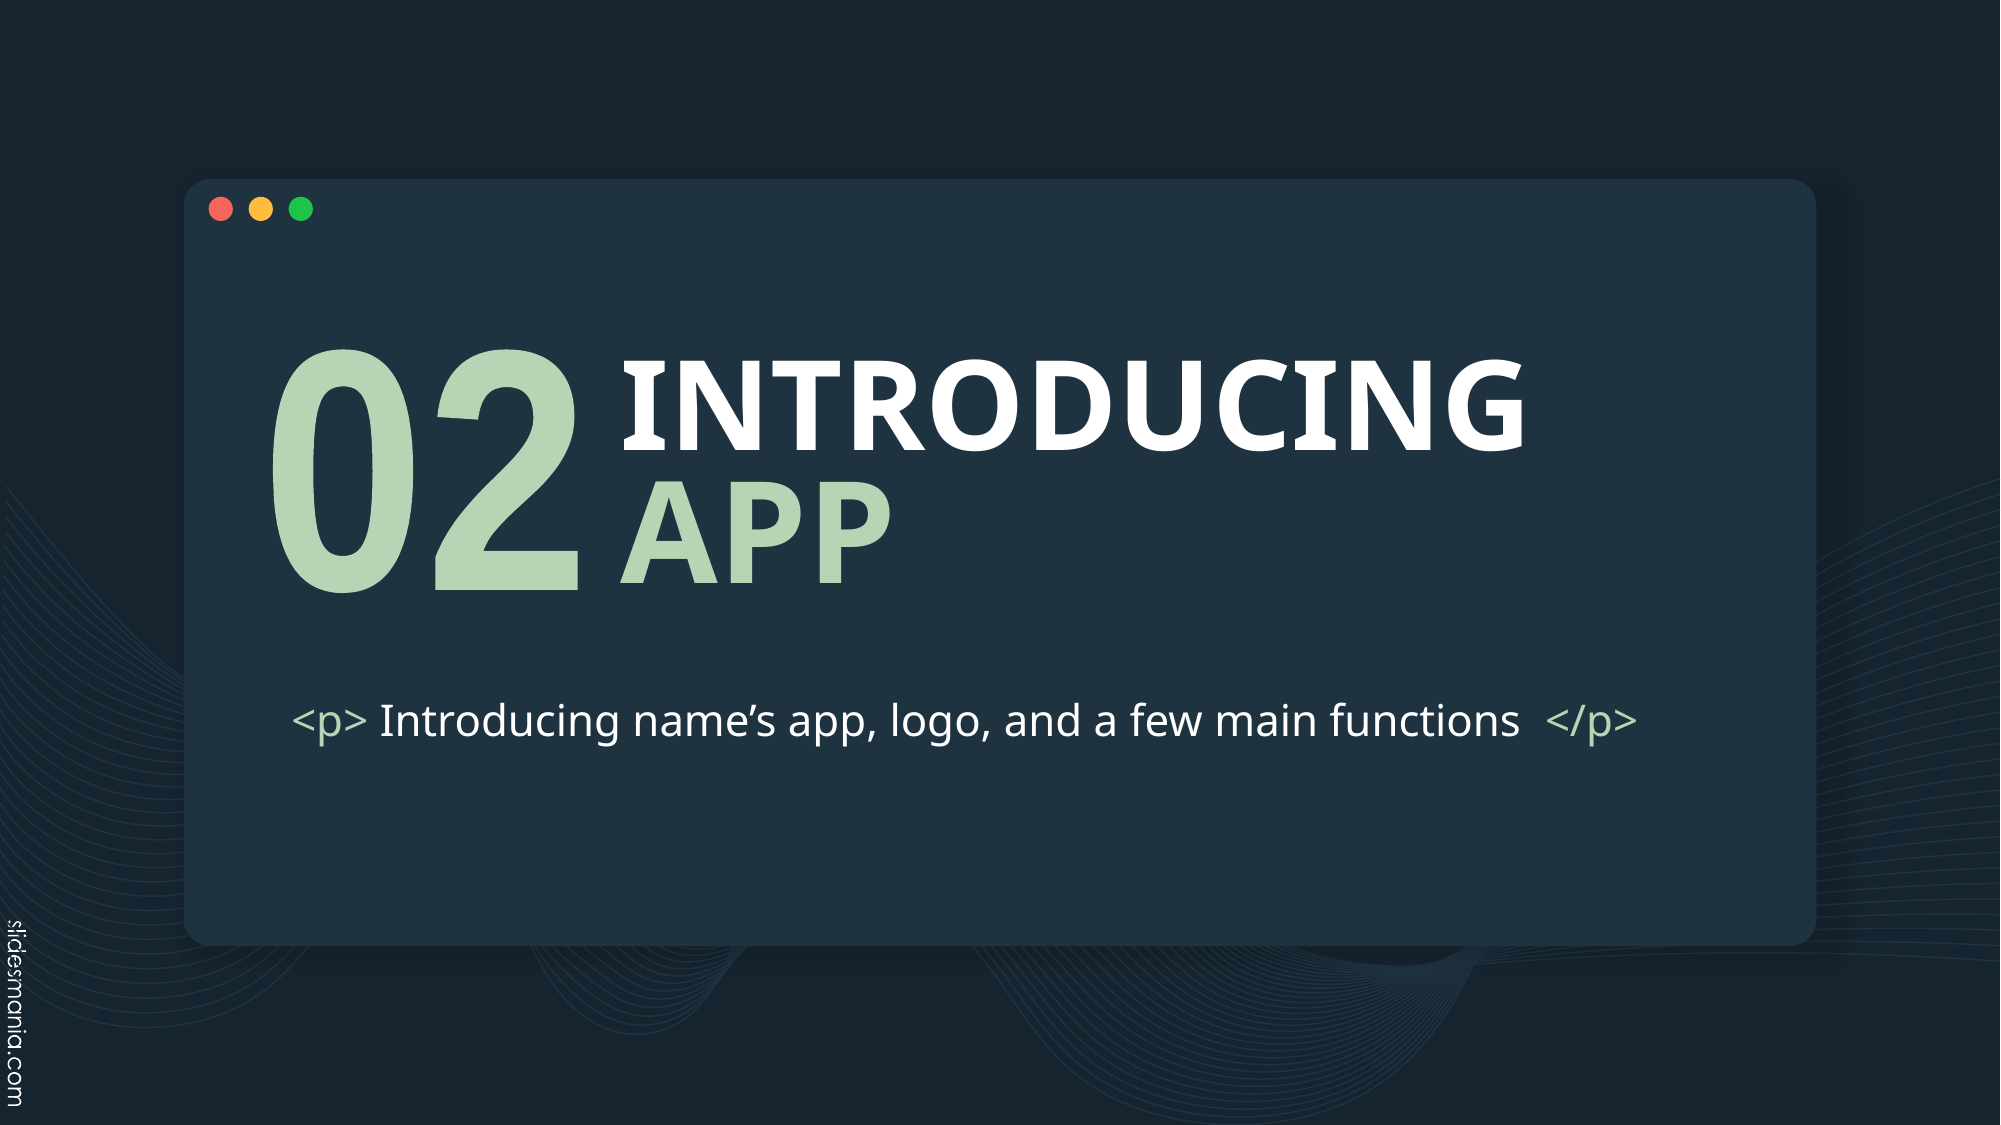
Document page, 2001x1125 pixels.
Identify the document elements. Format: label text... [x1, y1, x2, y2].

list <p> Introducing name’s app, logo, and a few main functions </p> [271, 664, 1731, 791]
title INTRODUCING APP [600, 334, 1705, 594]
